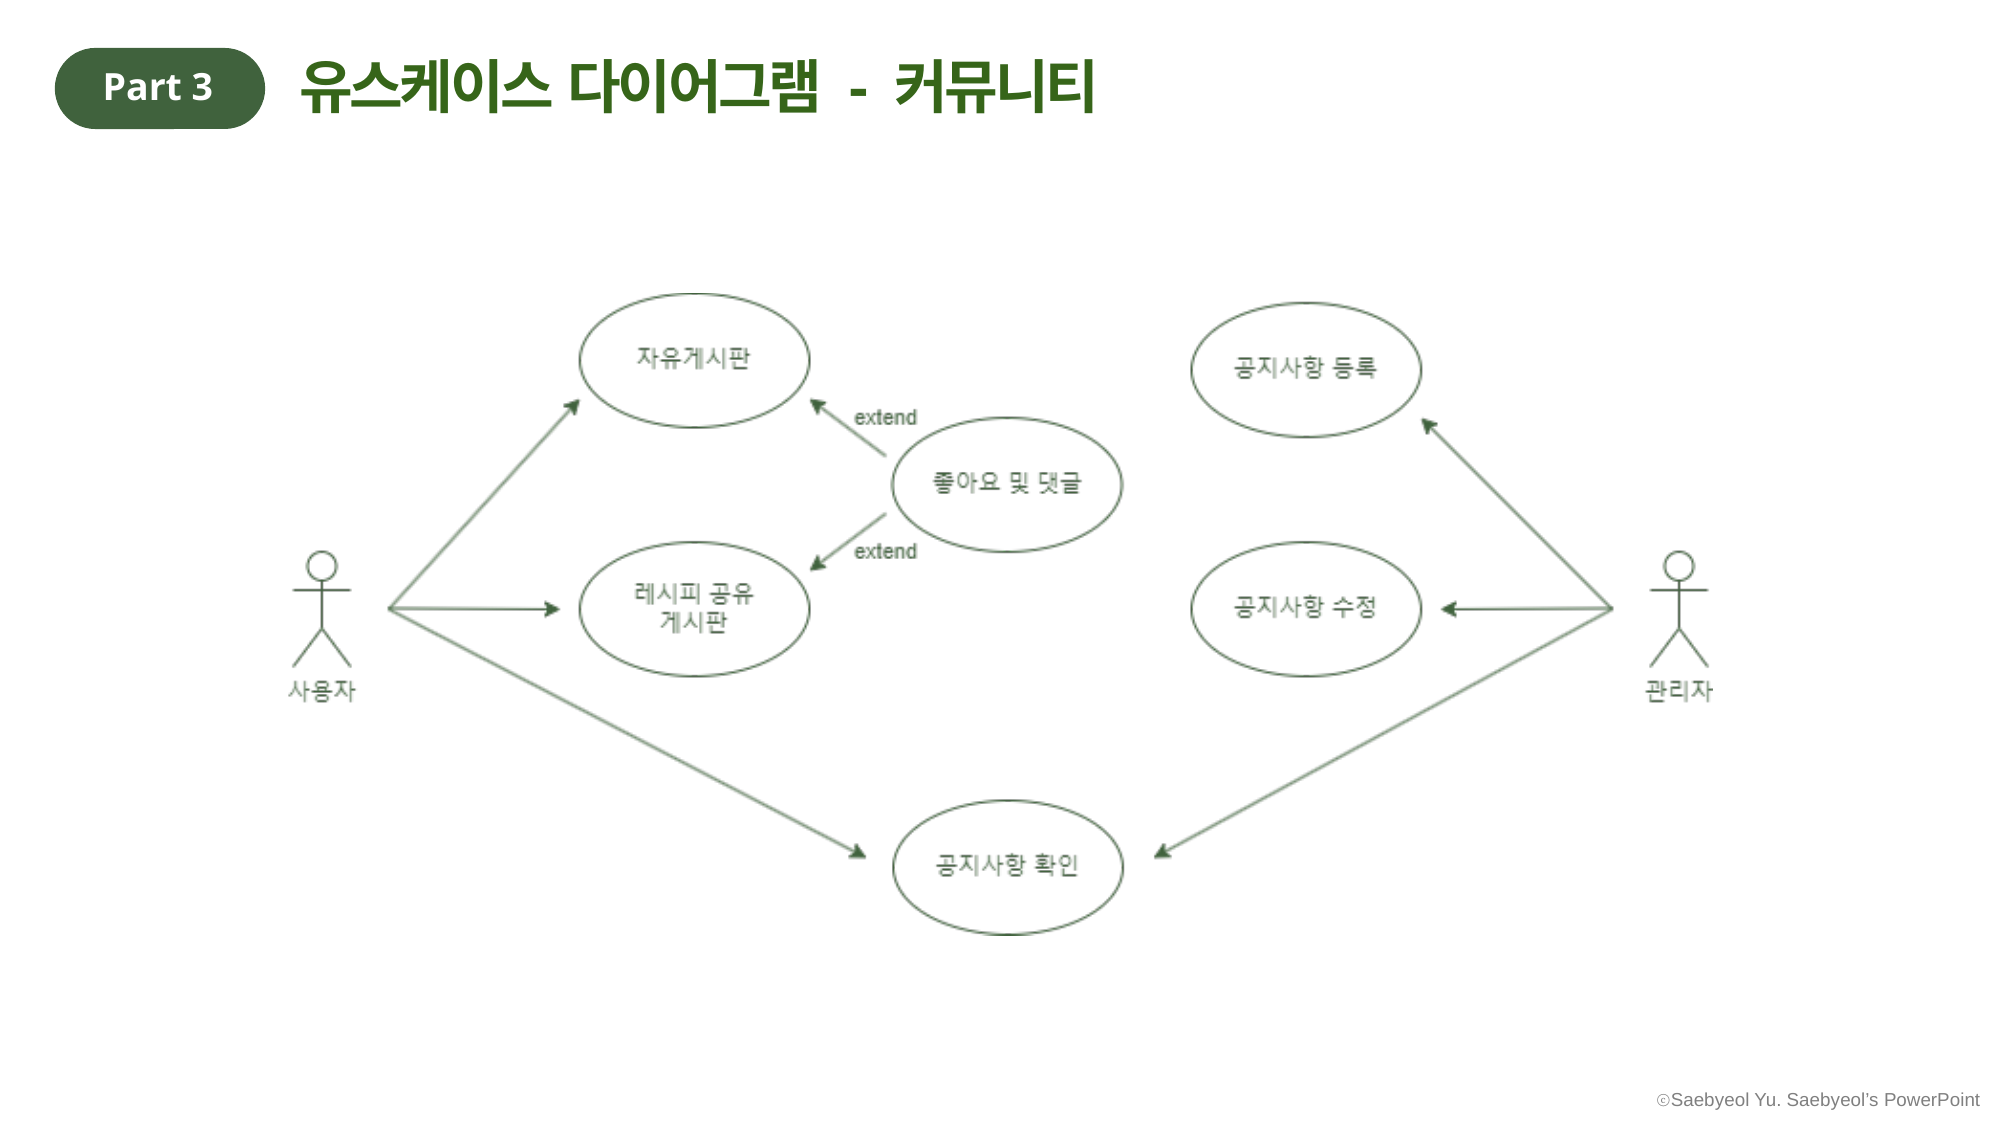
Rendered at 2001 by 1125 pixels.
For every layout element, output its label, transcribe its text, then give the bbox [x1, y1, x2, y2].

text_box 유스케이스 다이어그램 - 커뮤니티 [284, 43, 1208, 128]
picture [286, 293, 1713, 936]
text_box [54, 47, 266, 130]
